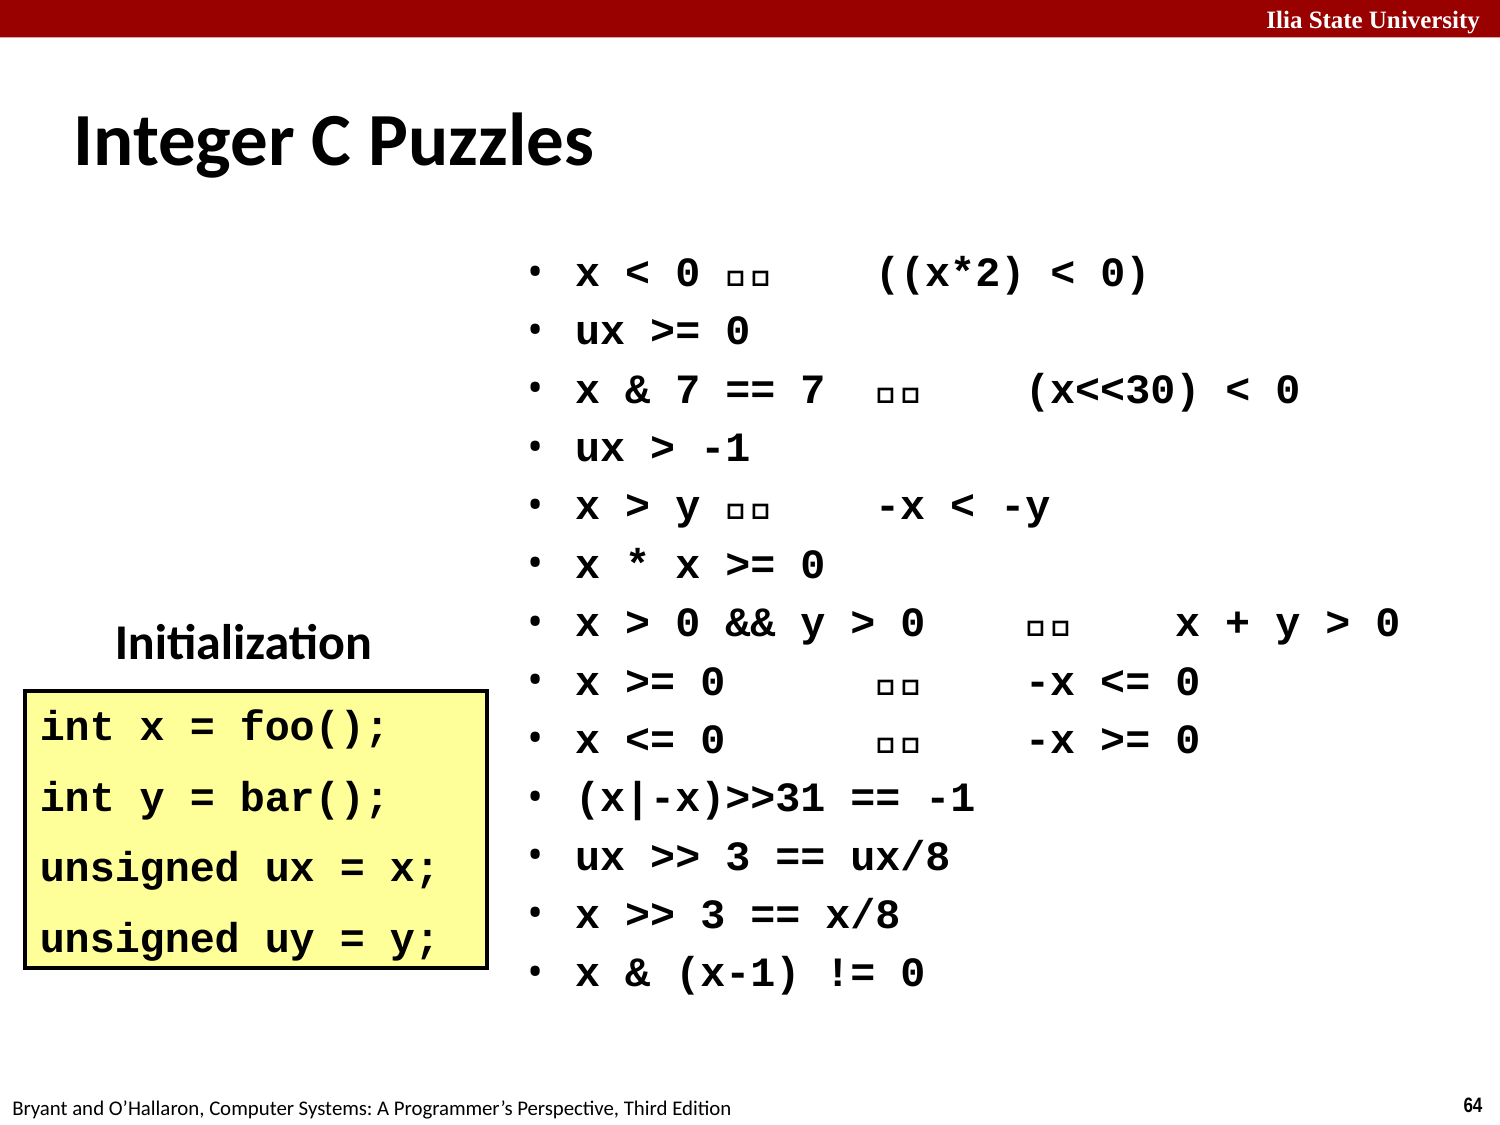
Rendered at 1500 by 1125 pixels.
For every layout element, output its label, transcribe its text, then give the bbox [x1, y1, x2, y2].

text_box x < 0  ((x*2) < 0) ux >= 0 x & 7 == 7  (x<<30) < 0 ux > -1 x > y  -x < -y x * x >= 0 x > 0 && y > 0  x + y > 0 x >= 0  -x <= 0 x <= 0  -x >= 0 (x|-x)>>31 == -1 ux >> 3 == ux/8 x >> 3 == x/8 x & (x-1) != 0 [512, 237, 1475, 1003]
text_box Initialization [99, 602, 391, 677]
title Integer C Puzzles [58, 72, 1304, 198]
text_box int x = foo(); int y = bar(); unsigned ux = x; unsigned uy = y; [24, 691, 488, 969]
